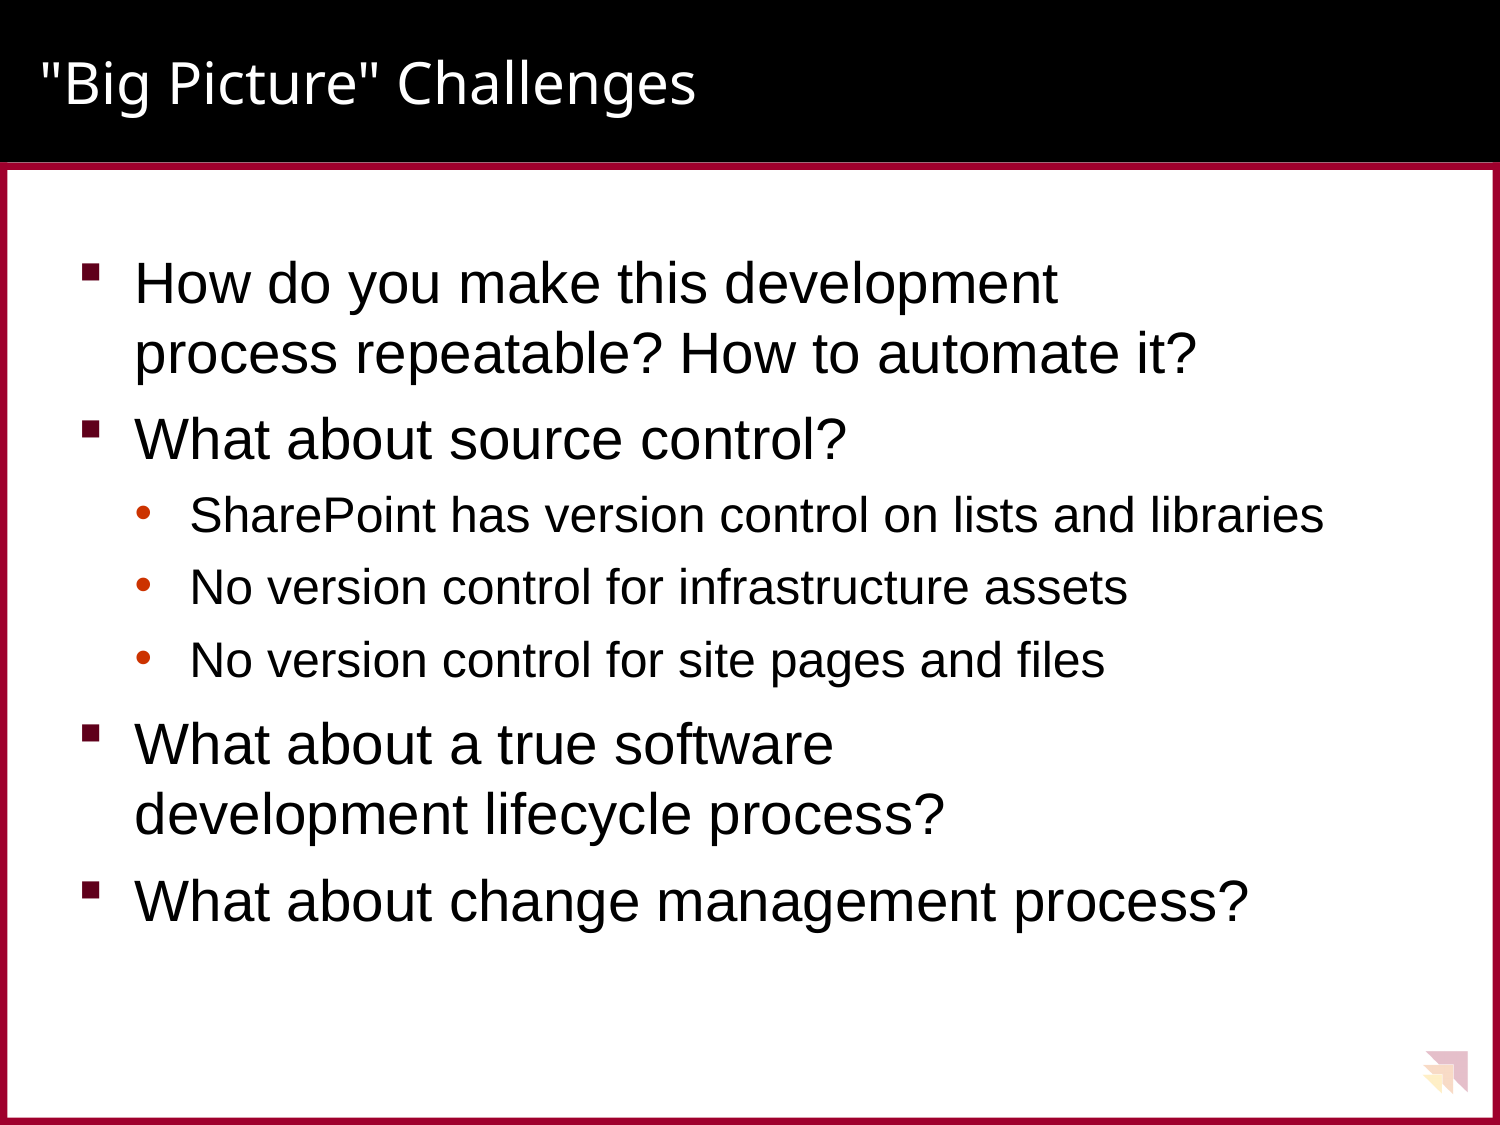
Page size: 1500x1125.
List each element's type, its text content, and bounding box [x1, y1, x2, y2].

list How do you make this development process repeatable? How to automate it? What about source control? SharePoint has version control on lists and libraries No version control for infrastructure assets No version control for site pages and files What about a true software development lifecycle process? What about change management process? [62, 237, 1438, 1088]
title "Big Picture" Challenges [24, 12, 1438, 150]
